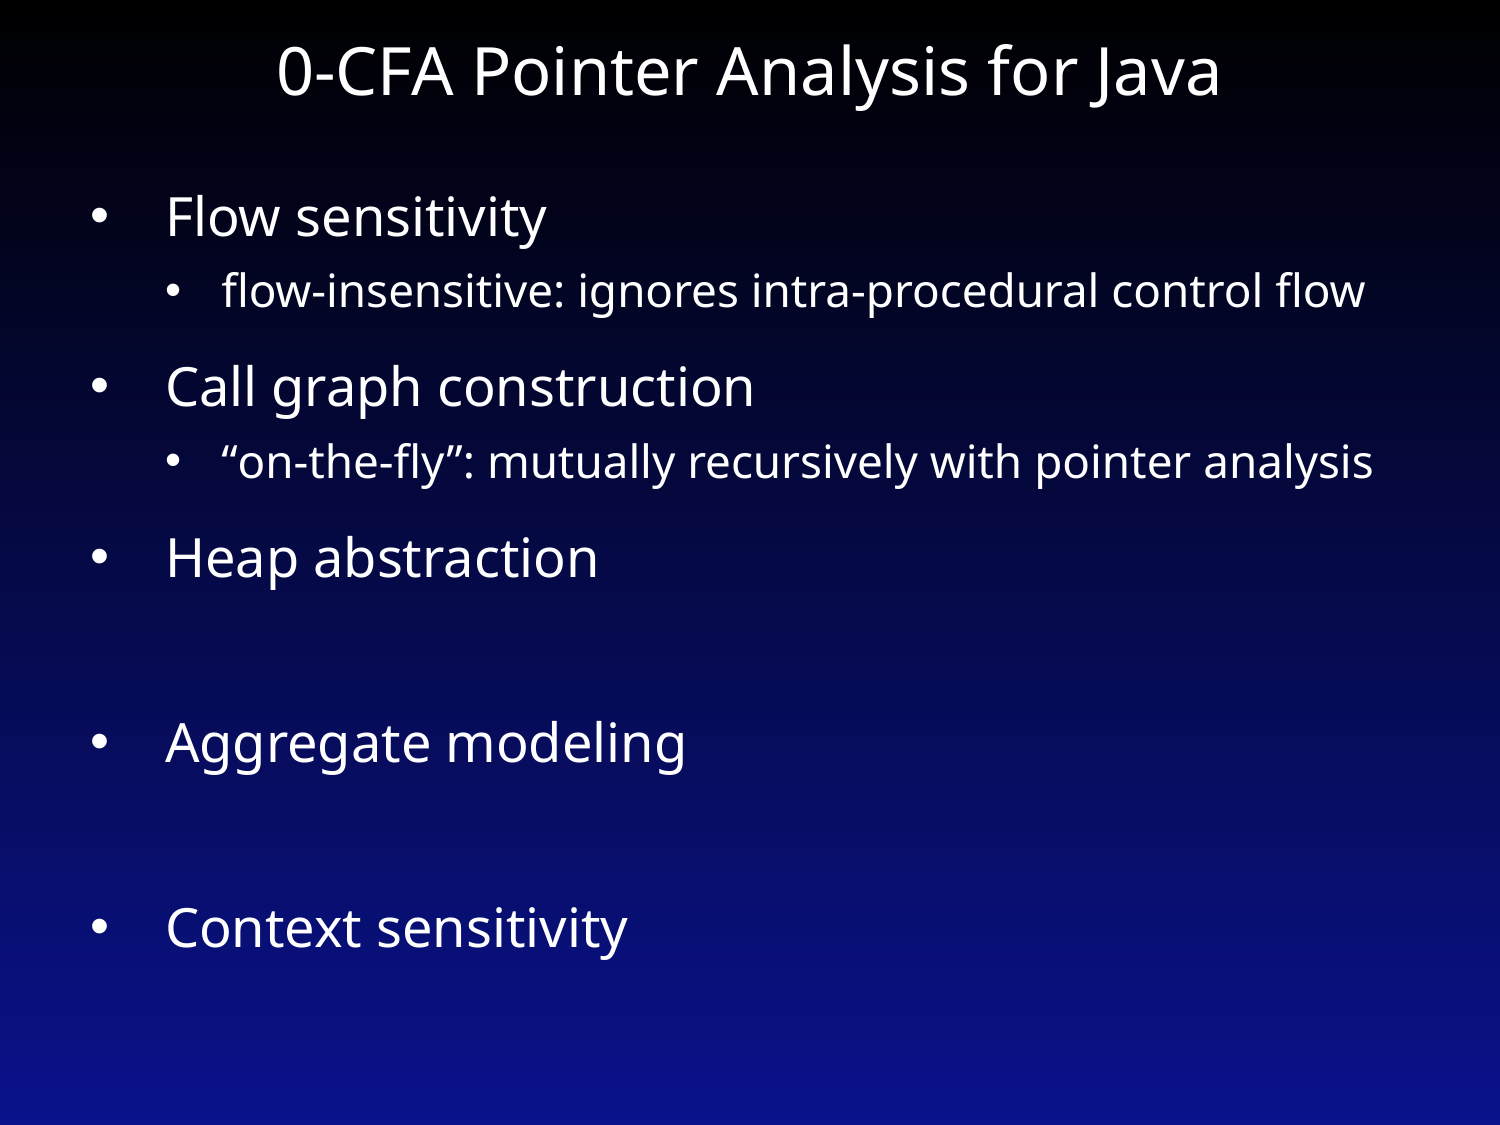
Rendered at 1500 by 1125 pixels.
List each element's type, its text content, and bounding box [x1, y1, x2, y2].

title 0-CFA Pointer Analysis for Java [0, 12, 1500, 125]
list Flow sensitivity flow-insensitive: ignores intra-procedural control flow Call graph construction “on-the-fly”: mutually recursively with pointer analysis Heap abstraction Aggregate modeling Context sensitivity [75, 174, 1425, 1050]
